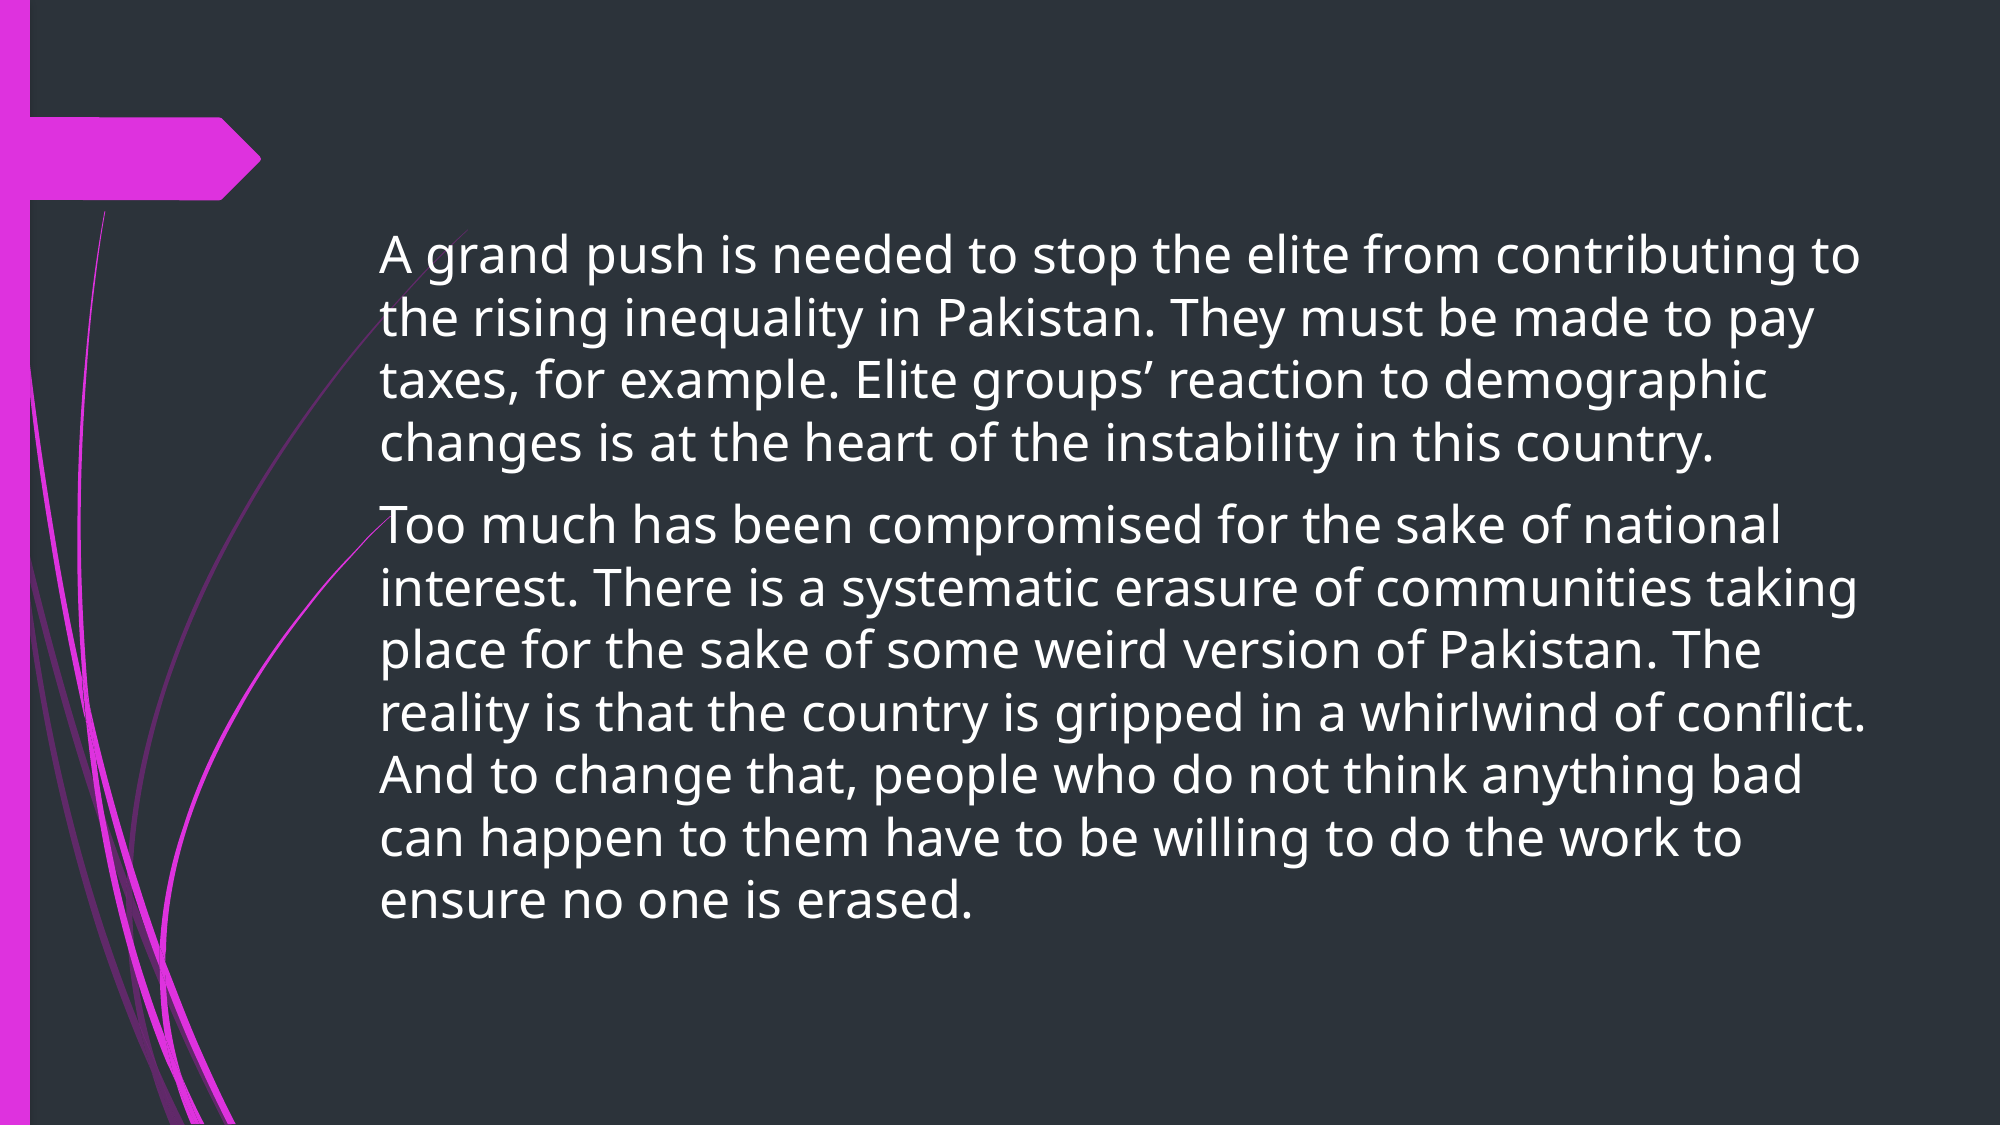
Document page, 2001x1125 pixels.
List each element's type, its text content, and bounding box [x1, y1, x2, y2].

list A grand push is needed to stop the elite from contributing to the rising inequality in Pakistan. They must be made to pay taxes, for example. Elite groups’ reaction to demographic changes is at the heart of the instability in this country. Too much has been compromised for the sake of national interest. There is a systematic erasure of communities taking place for the sake of some weird version of Pakistan. The reality is that the country is gripped in a whirlwind of conflict. And to change that, people who do not think anything bad can happen to them have to be willing to do the work to ensure no one is erased. [364, 214, 1888, 995]
